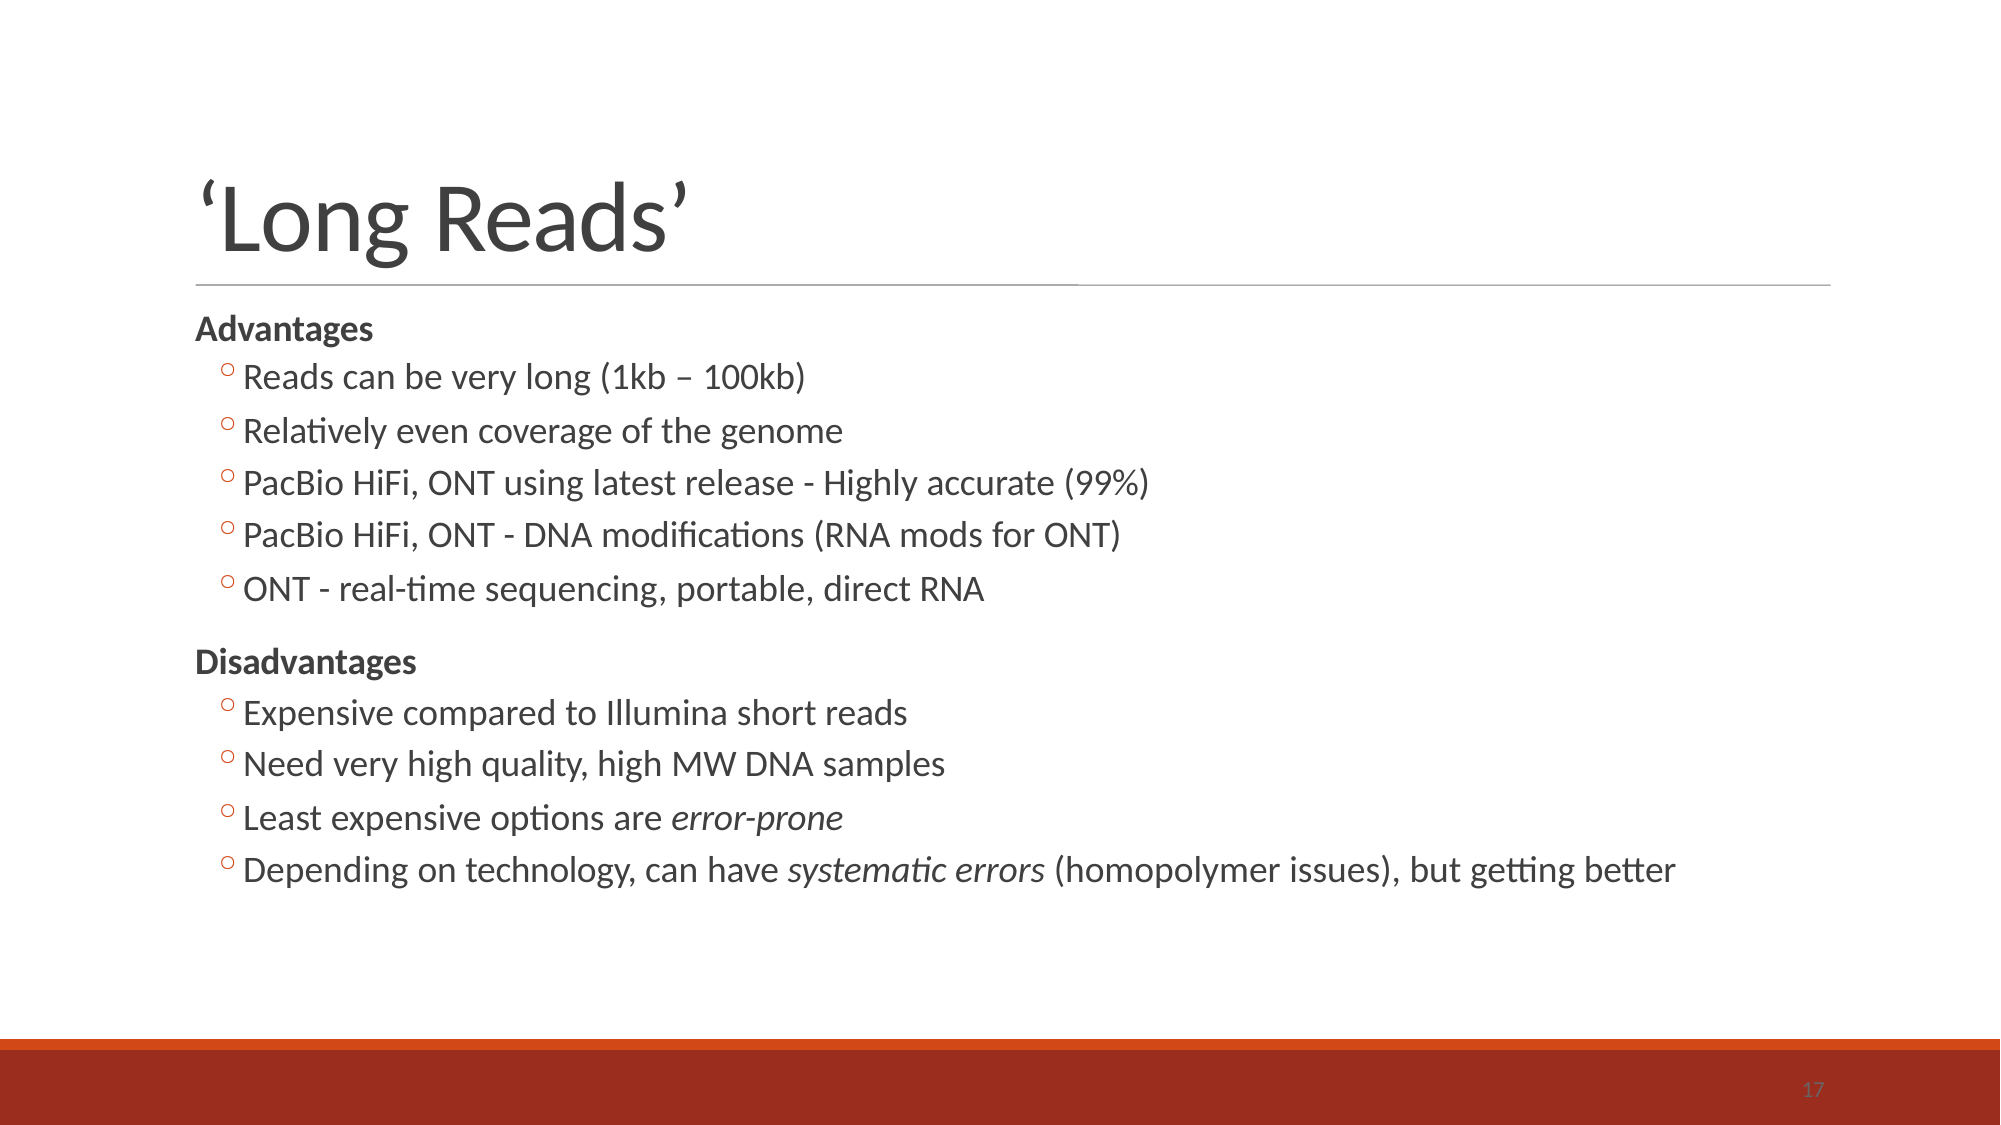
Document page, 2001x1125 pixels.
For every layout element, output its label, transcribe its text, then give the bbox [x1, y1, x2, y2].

text_box Advantages Reads can be very long (1kb – 100kb) Relatively even coverage of the genome PacBio HiFi, ONT using latest release - Highly accurate (99%) PacBio HiFi, ONT - DNA modifications (RNA mods for ONT) ONT - real-time sequencing, portable, direct RNA Disadvantages Expensive compared to Illumina short reads Need very high quality, high MW DNA samples Least expensive options are error-prone Depending on technology, can have systematic errors (homopolymer issues), but getting better [192, 298, 1690, 891]
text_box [0, 1038, 2000, 1125]
title ‘Long Reads’ [192, 47, 1808, 340]
